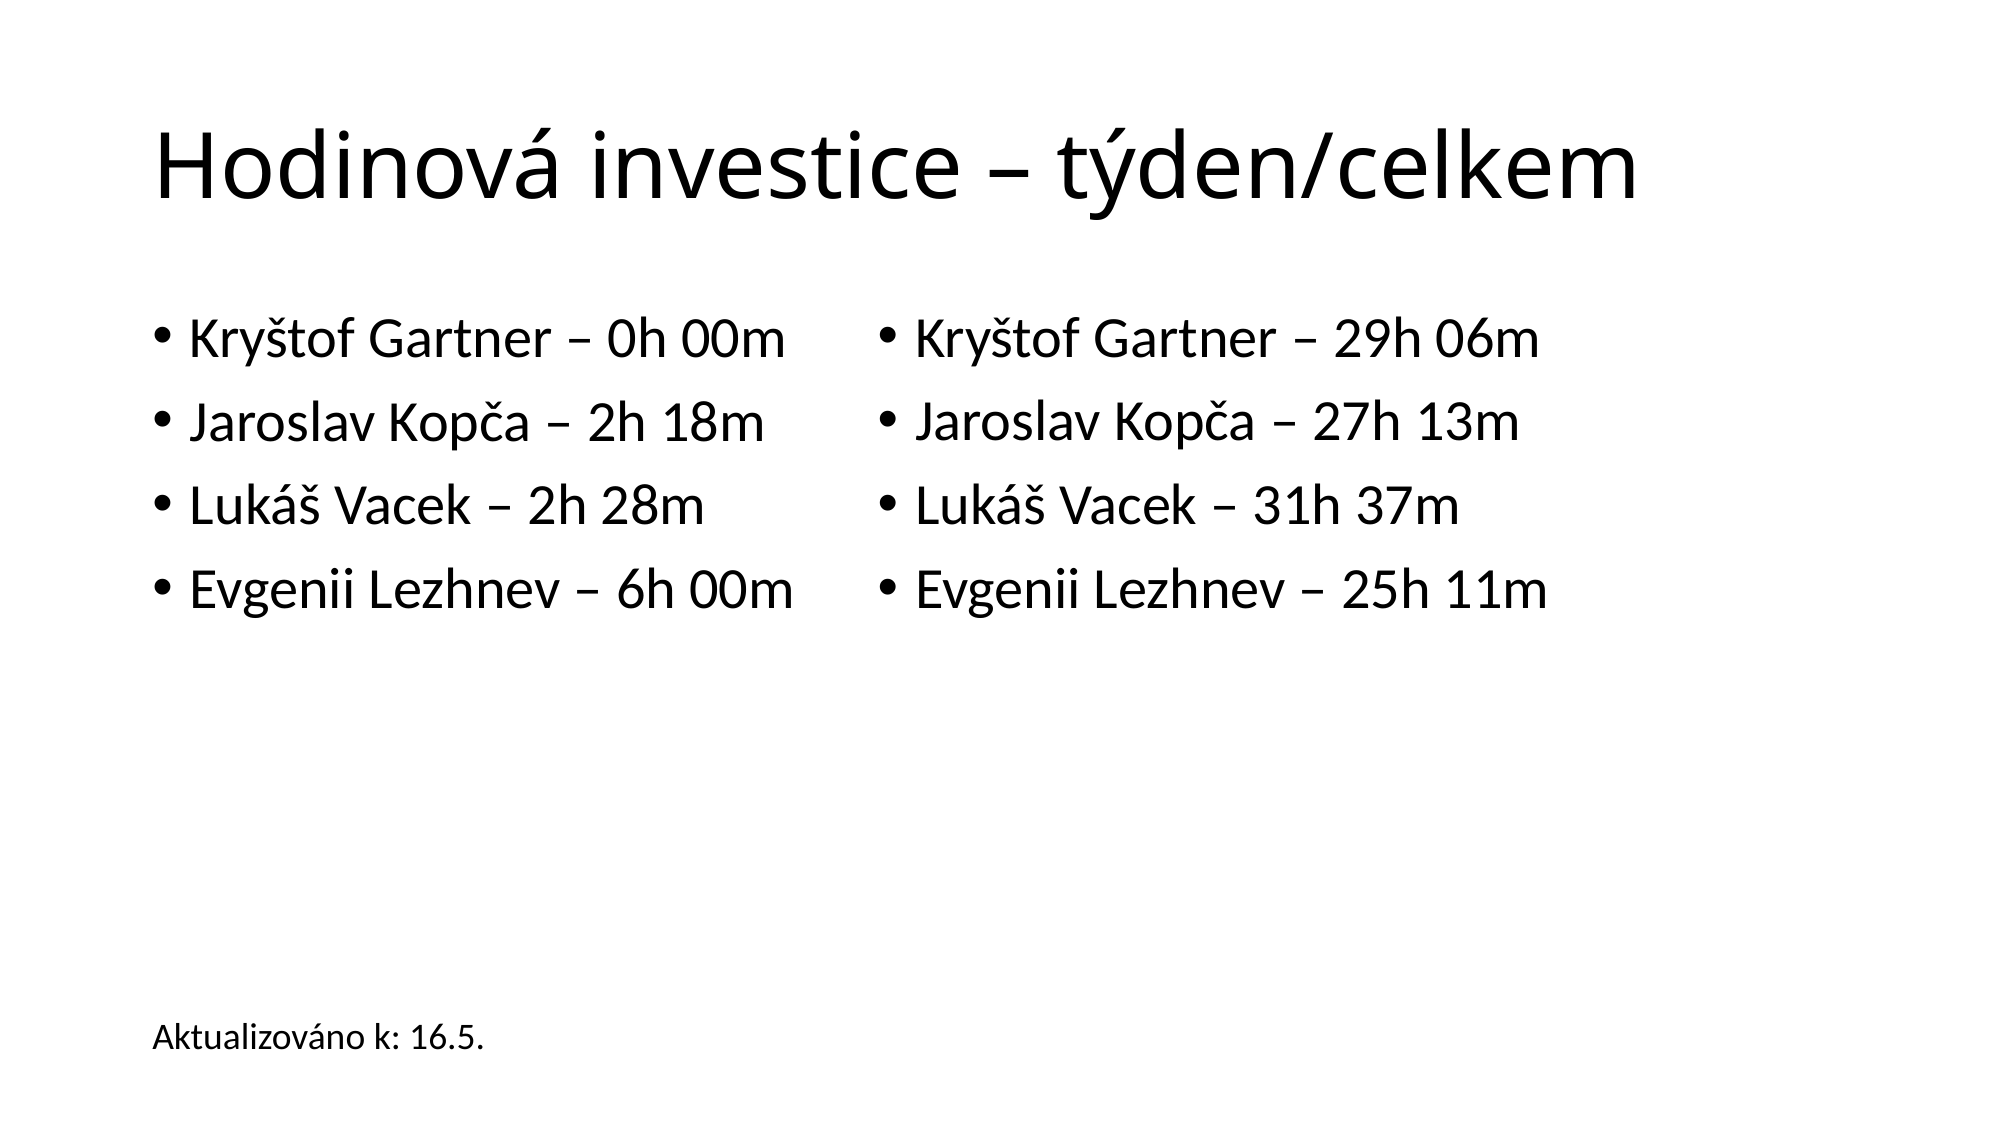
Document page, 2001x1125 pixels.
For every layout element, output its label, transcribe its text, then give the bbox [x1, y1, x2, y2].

text_box Aktualizováno k: 16.5. [137, 1004, 1138, 1065]
title Hodinová investice – týden/celkem [137, 59, 1863, 278]
list Kryštof Gartner – 0h 00m Jaroslav Kopča – 2h 18m Lukáš Vacek – 2h 28m Evgenii Lezhnev – 6h 00m [137, 299, 909, 815]
text_box Kryštof Gartner – 29h 06m Jaroslav Kopča – 27h 13m Lukáš Vacek – 31h 37m Evgenii Lezhnev – 25h 11m [862, 299, 1863, 814]
